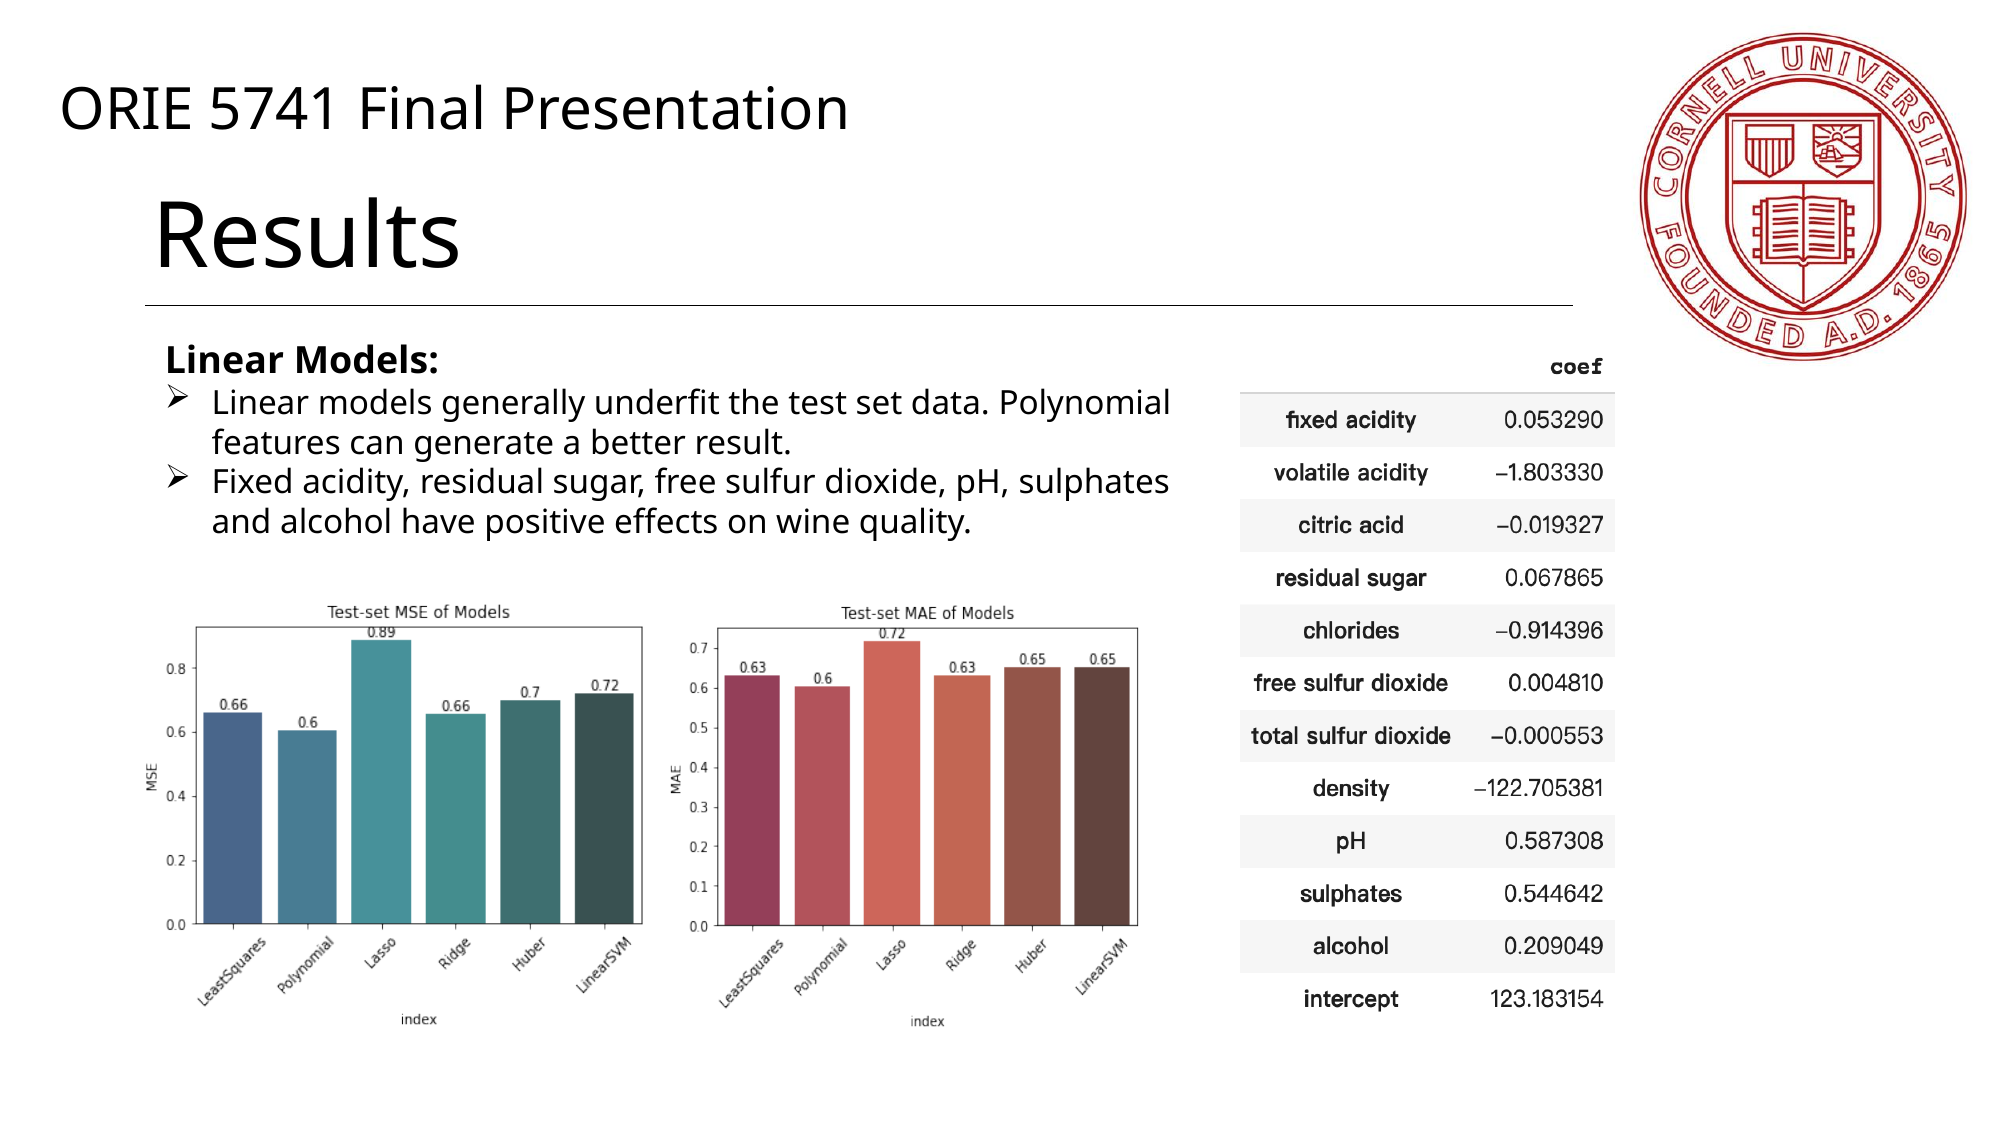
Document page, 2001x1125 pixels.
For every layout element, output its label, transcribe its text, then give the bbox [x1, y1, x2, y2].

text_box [137, 595, 1146, 1039]
title Results [137, 129, 1863, 347]
picture [1206, 0, 2000, 1037]
text_box Linear Models: Linear models generally underfit the test set data. Polynomial features can generate a better result. Fixed acidity, residual sugar, free sulfur dioxide, pH, sulphates and alcohol have positive effects on wine quality. [149, 328, 1223, 548]
